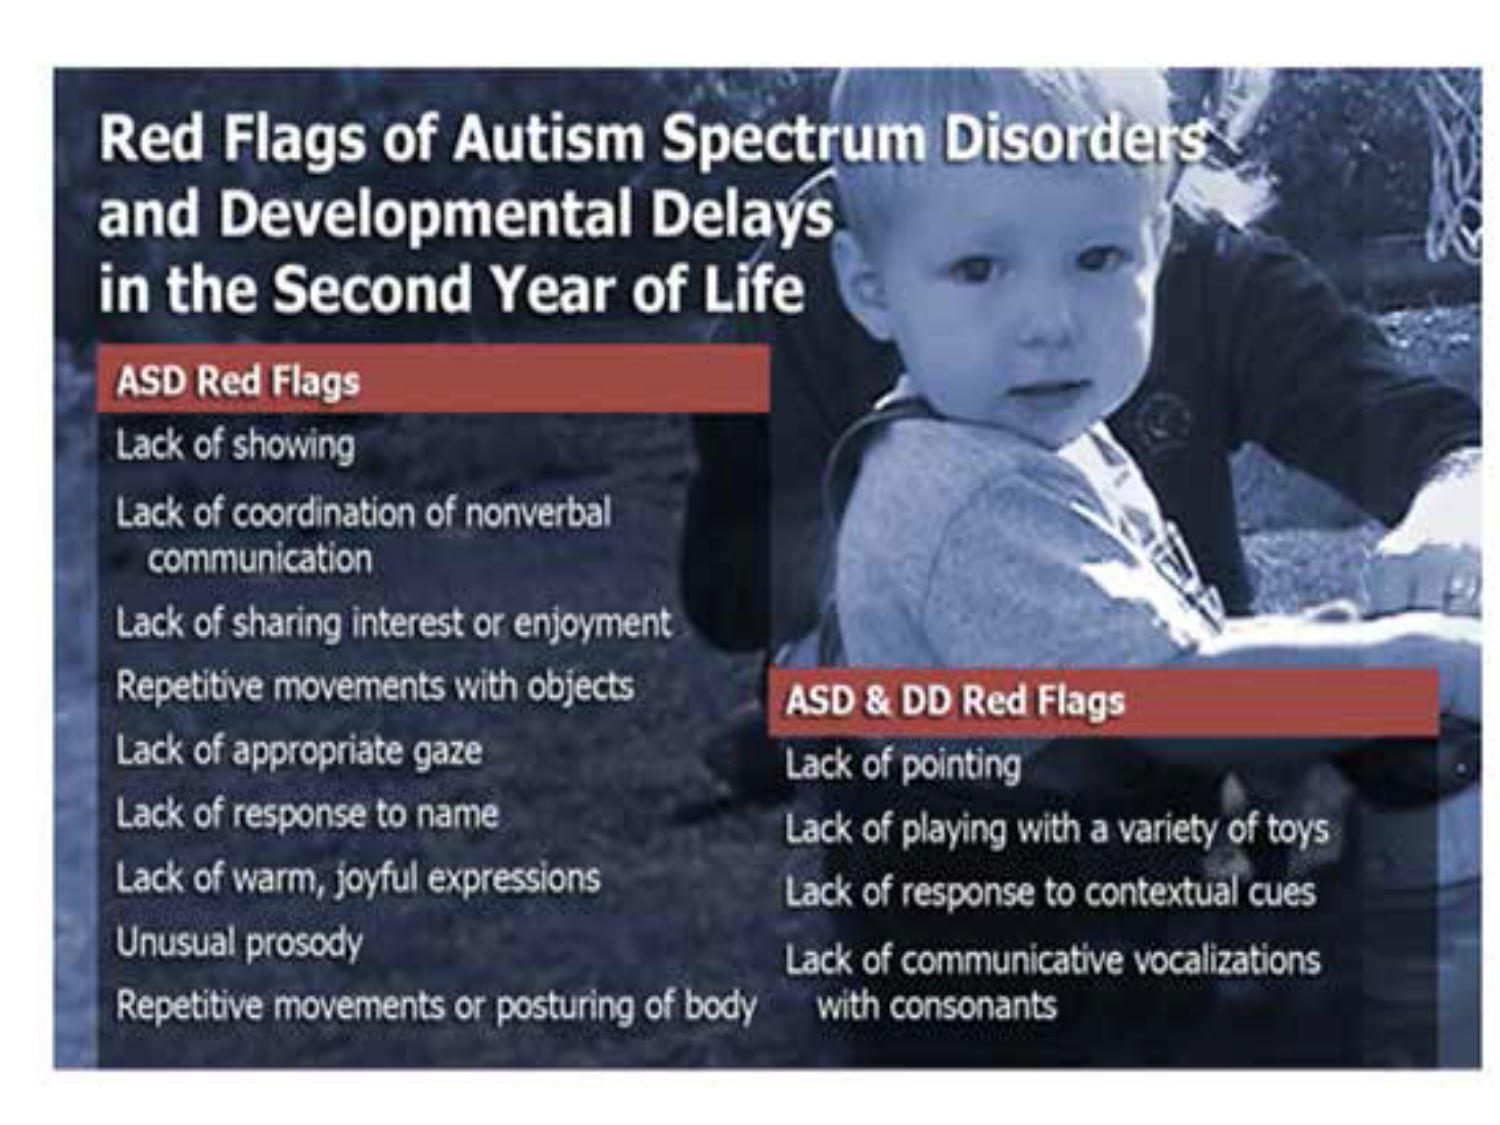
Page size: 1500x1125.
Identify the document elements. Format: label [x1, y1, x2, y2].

list [37, 62, 1500, 1088]
